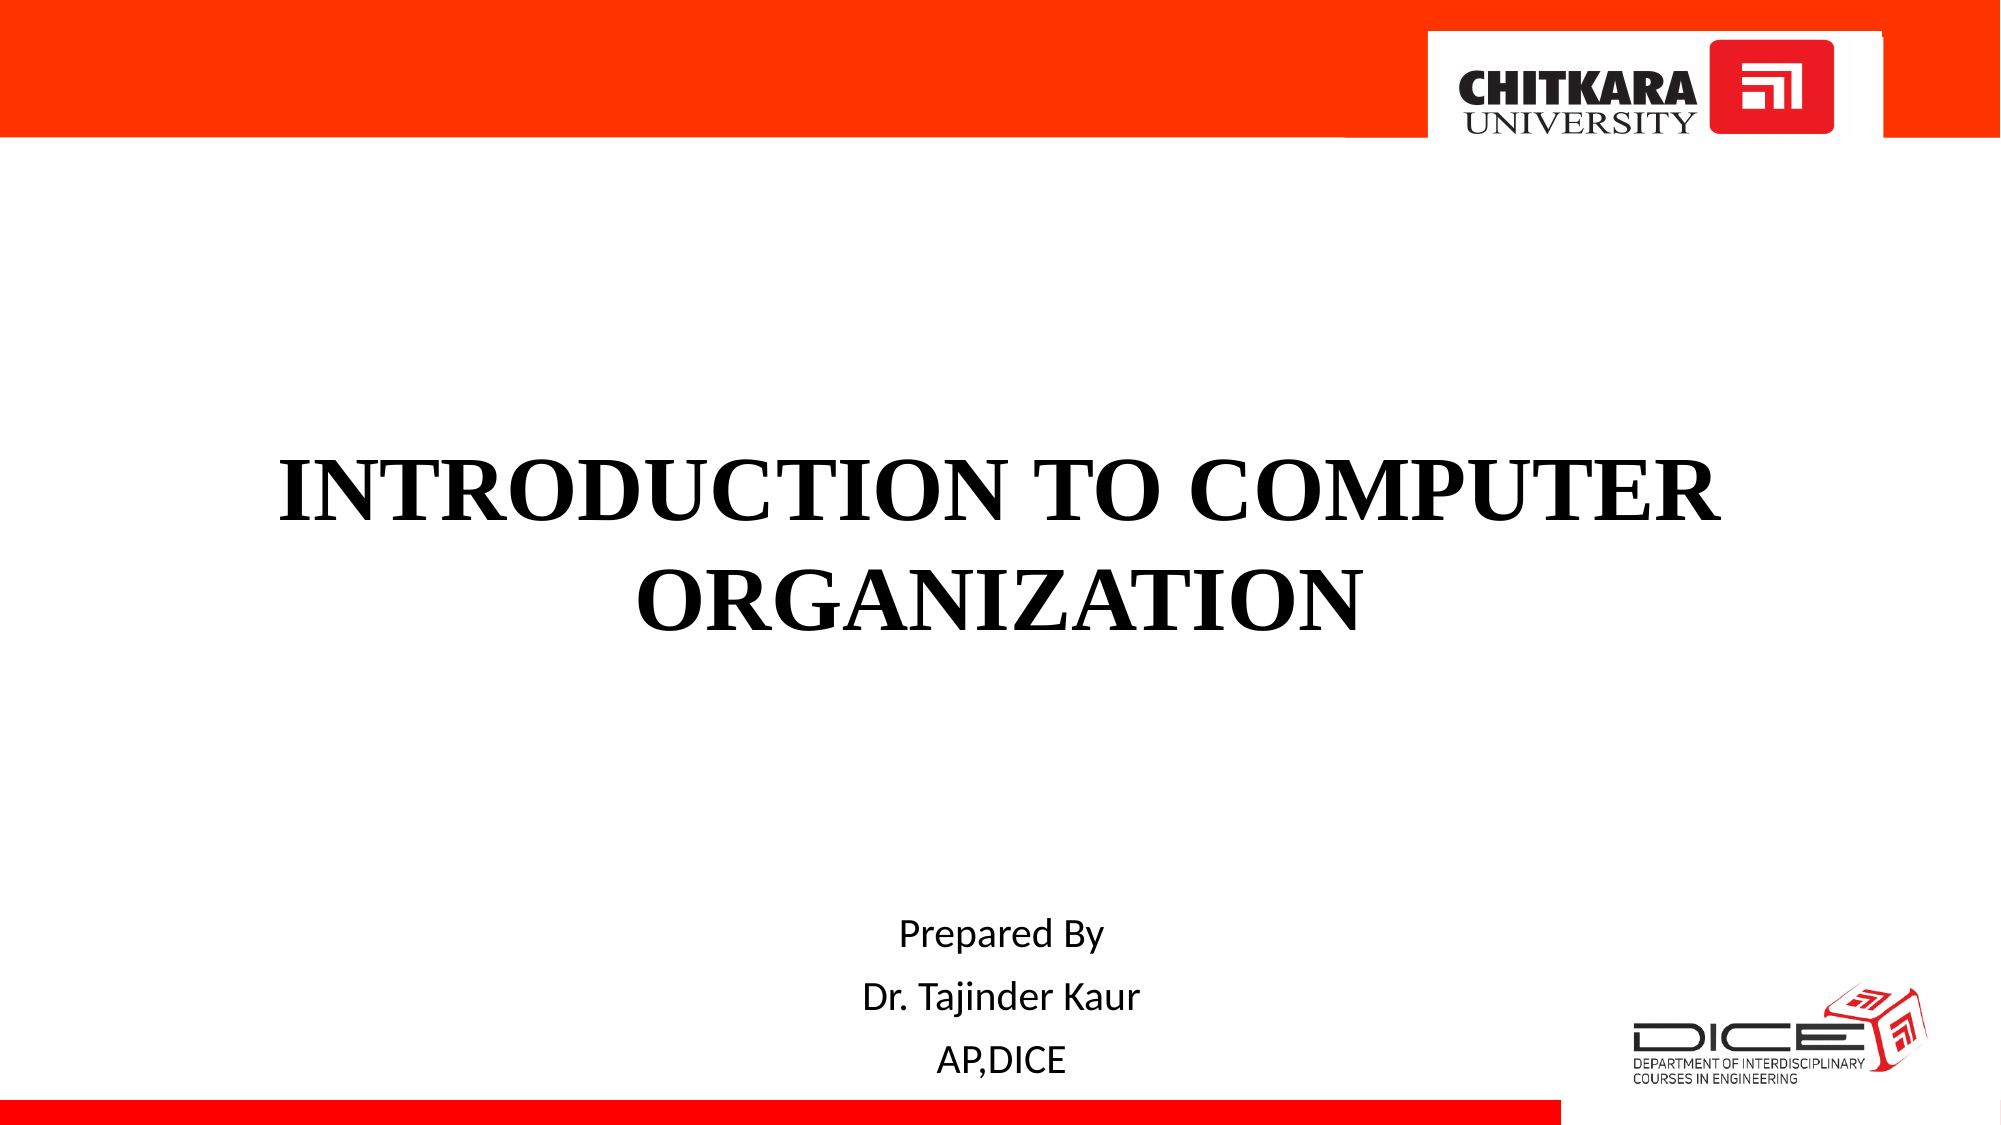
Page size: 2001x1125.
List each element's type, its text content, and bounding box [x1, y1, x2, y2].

title [0, 0, 1200, 150]
picture [1560, 940, 2000, 1125]
text_box INTRODUCTION TO COMPUTER ORGANIZATION [109, 403, 1890, 674]
picture [1433, 37, 1854, 138]
subtitle Prepared By Dr. Tajinder Kaur AP,DICE [362, 898, 1637, 1078]
